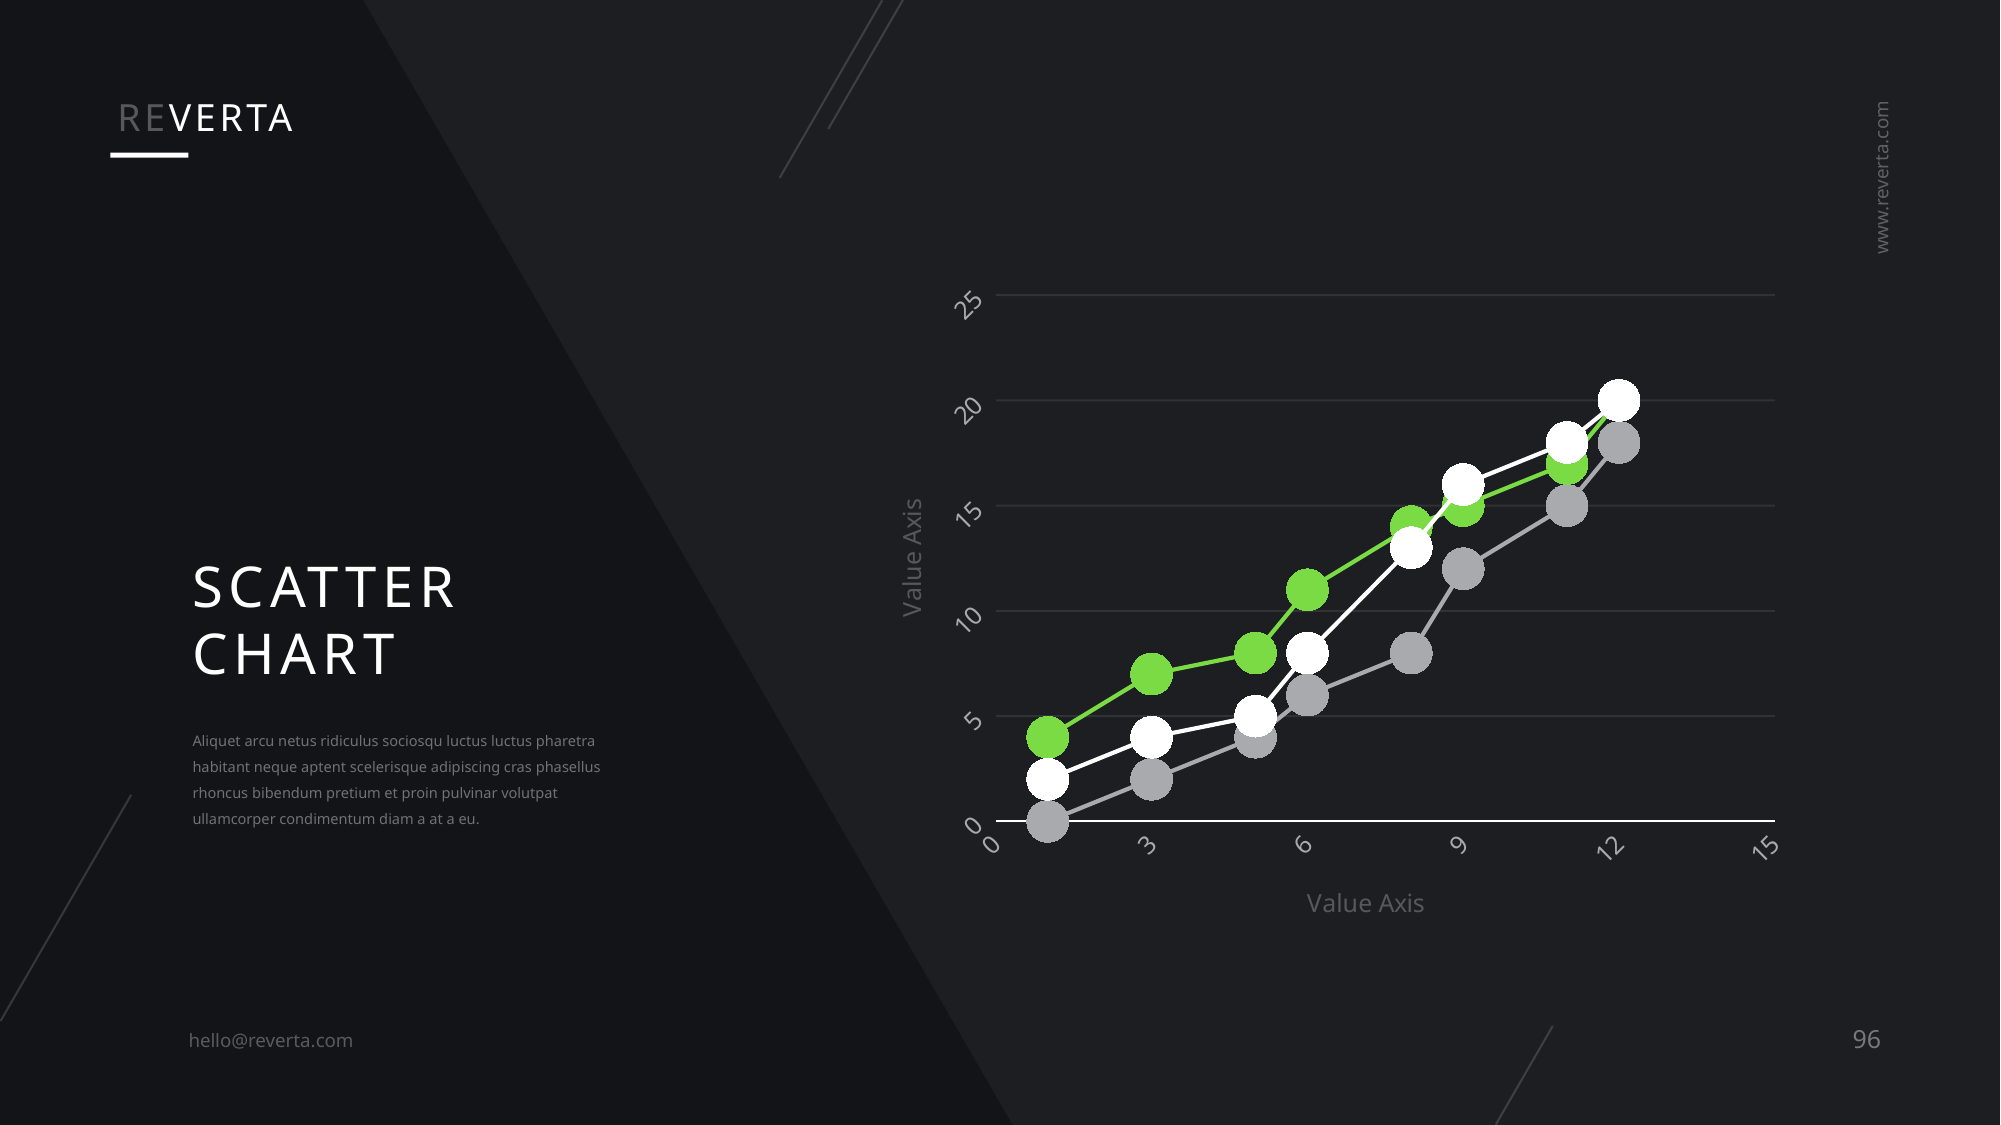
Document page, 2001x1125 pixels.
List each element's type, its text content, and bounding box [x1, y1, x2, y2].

text_box www.reverta.com [1865, 97, 1897, 260]
text_box REVERTA [113, 89, 297, 143]
chart [884, 265, 1813, 928]
text_box Scatter chart [188, 546, 689, 691]
text_box Aliquet arcu netus ridiculus sociosqu luctus luctus pharetra habitant neque aptent scelerisque adipiscing cras phasellus rhoncus bibendum pretium et proin pulvinar volutpat ullamcorper condimentum diam a at a eu. [188, 718, 610, 832]
text_box [0, 0, 1013, 1125]
text_box [110, 152, 189, 158]
slide_number 96 [1819, 1016, 1896, 1064]
text_box hello@reverta.com [184, 1025, 358, 1056]
